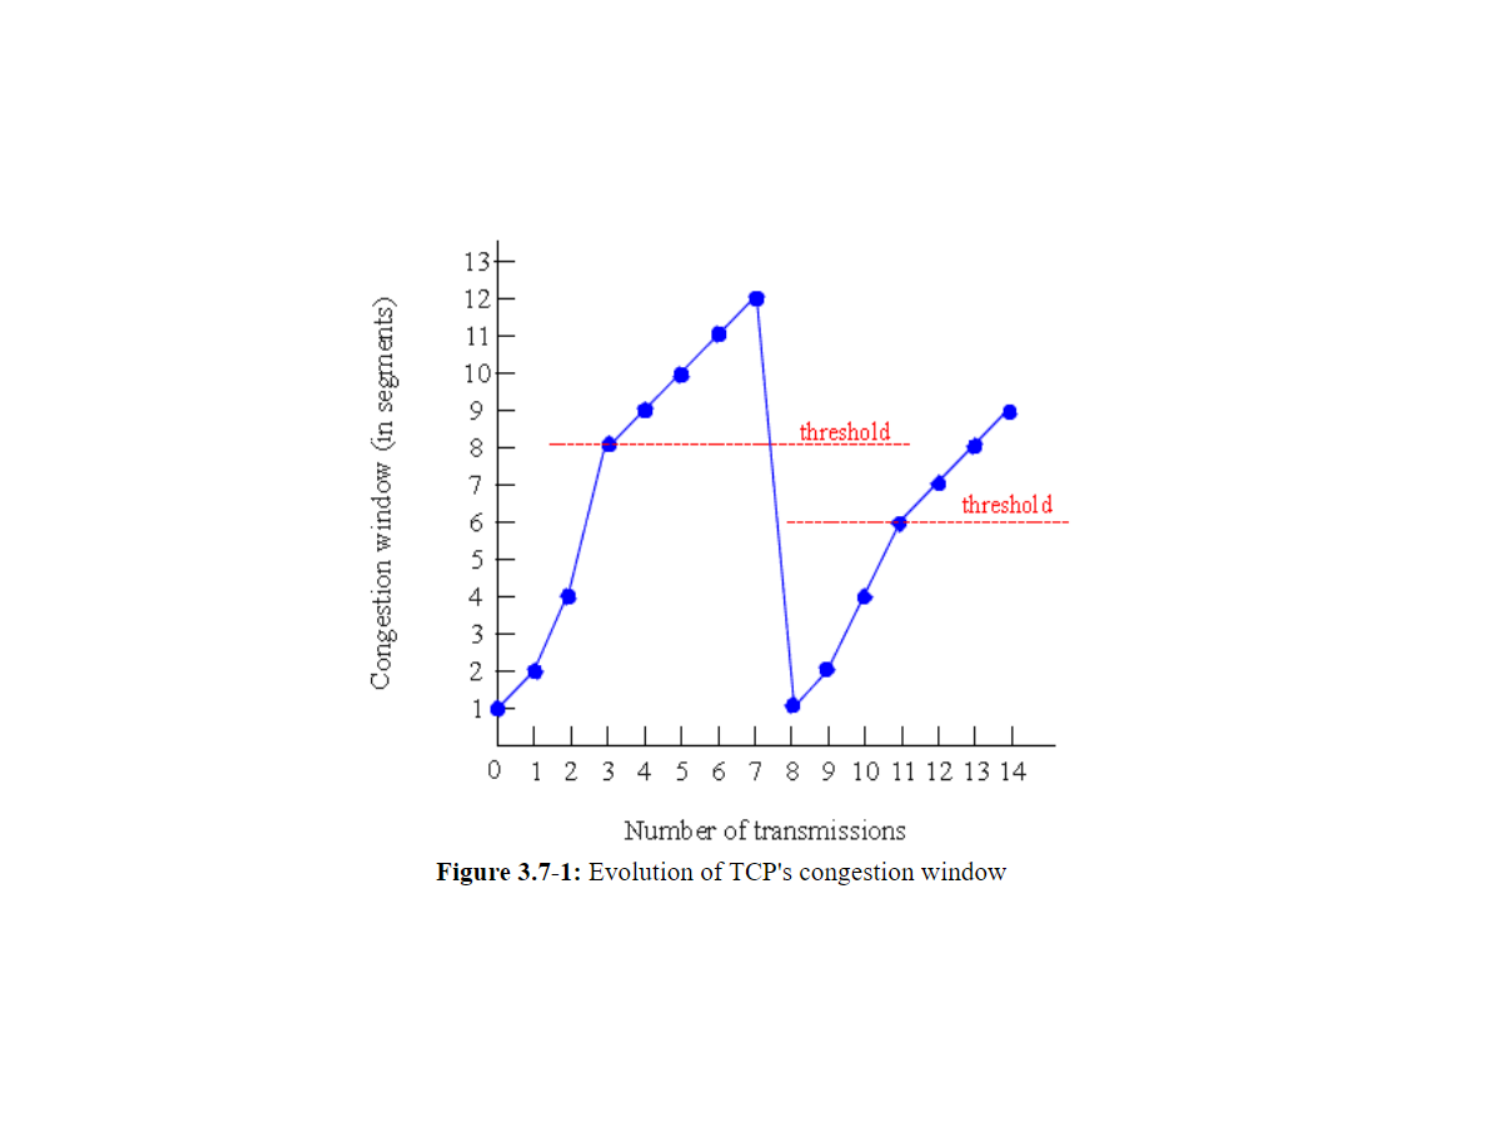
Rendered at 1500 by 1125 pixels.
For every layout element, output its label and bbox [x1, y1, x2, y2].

picture [350, 227, 1149, 898]
